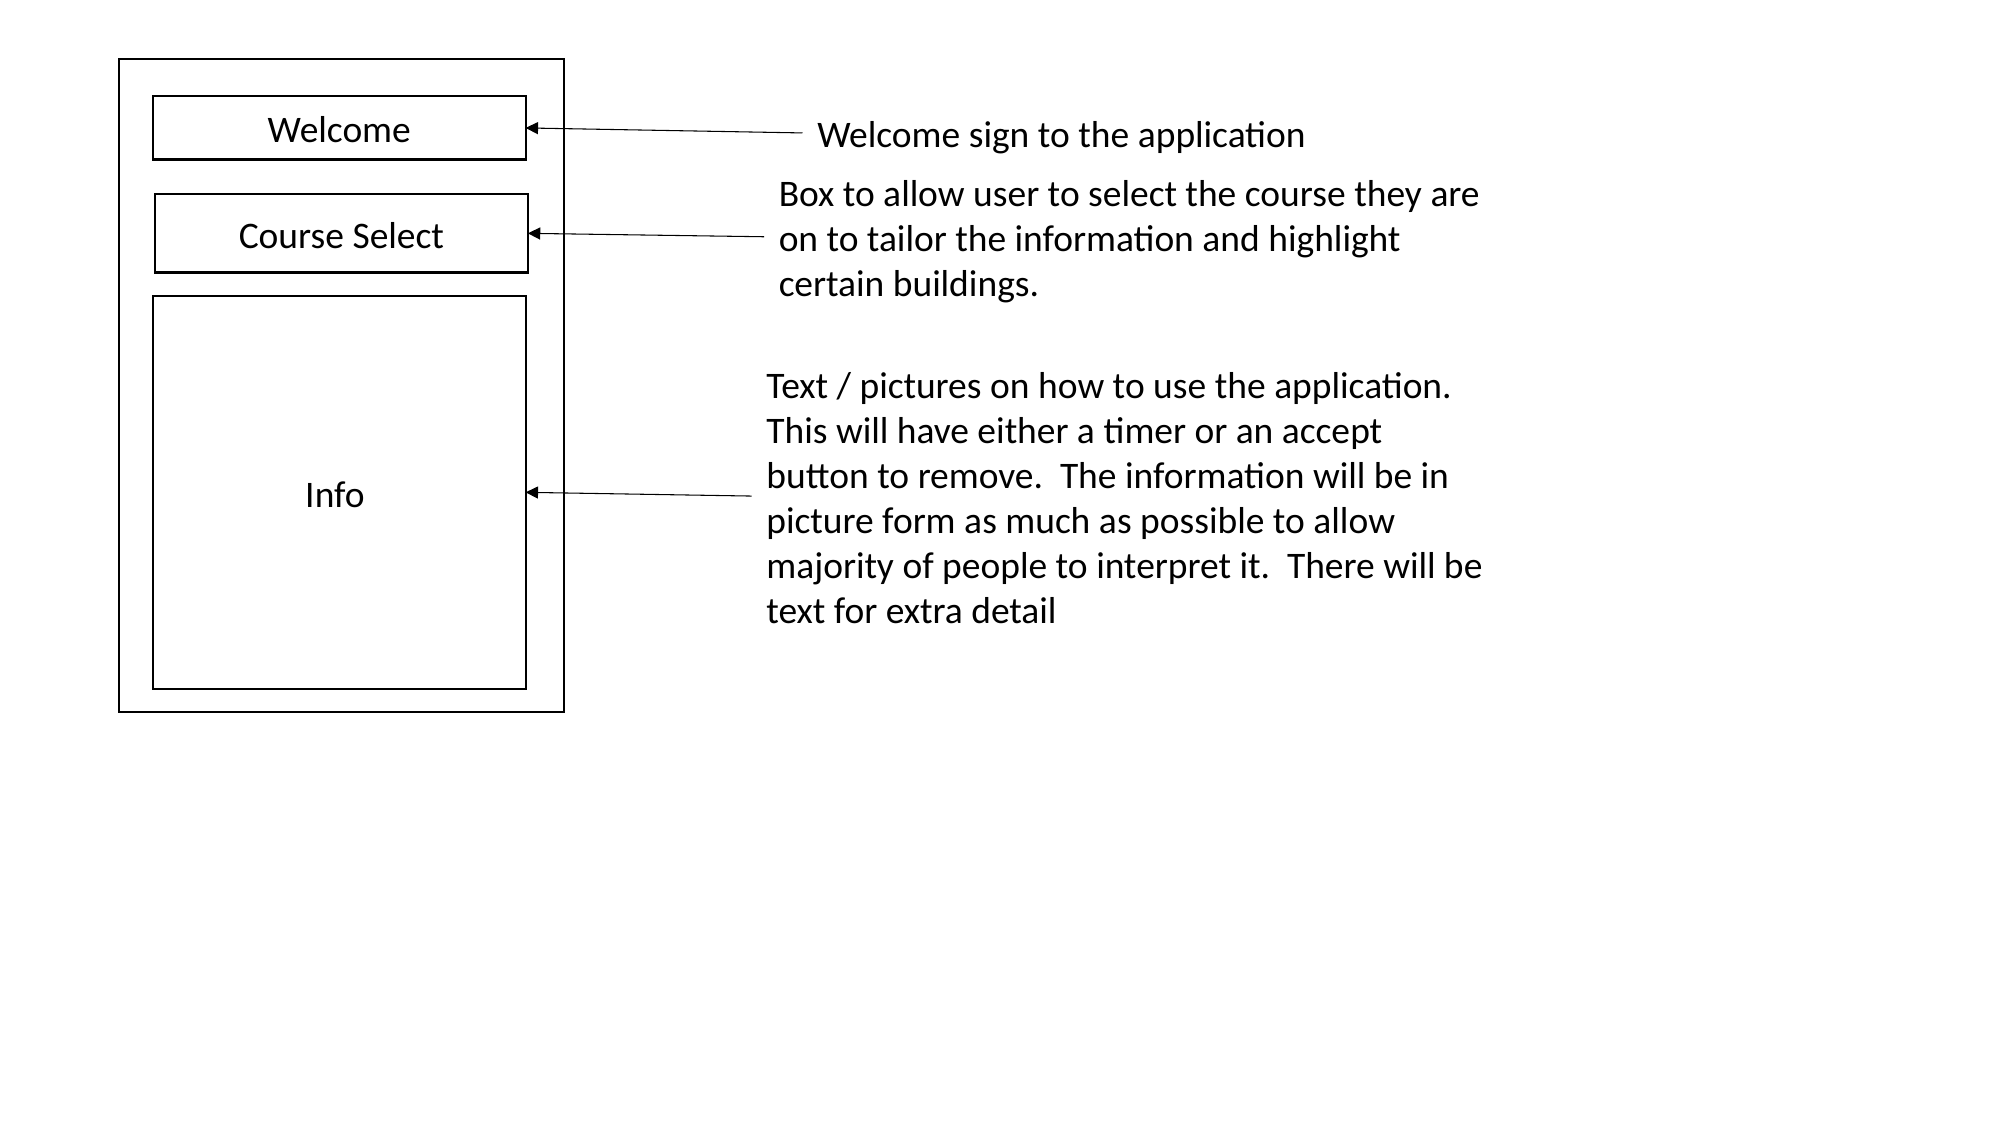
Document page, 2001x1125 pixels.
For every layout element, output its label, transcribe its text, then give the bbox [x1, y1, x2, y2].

text_box [118, 58, 565, 713]
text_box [525, 492, 752, 498]
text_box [527, 233, 765, 238]
text_box Text / pictures on how to use the application. This will have either a timer or an accept button to remove. The information will be in picture form as much as possible to allow majority of people to interpret it. There will be text for extra detail [751, 353, 1503, 639]
text_box Box to allow user to select the course they are on to tailor the information and highlight certain buildings. [764, 161, 1516, 312]
text_box Welcome [152, 95, 527, 161]
text_box Info [152, 295, 527, 690]
text_box Course Select [154, 193, 529, 274]
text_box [525, 127, 803, 134]
text_box Welcome sign to the application [802, 103, 1554, 163]
